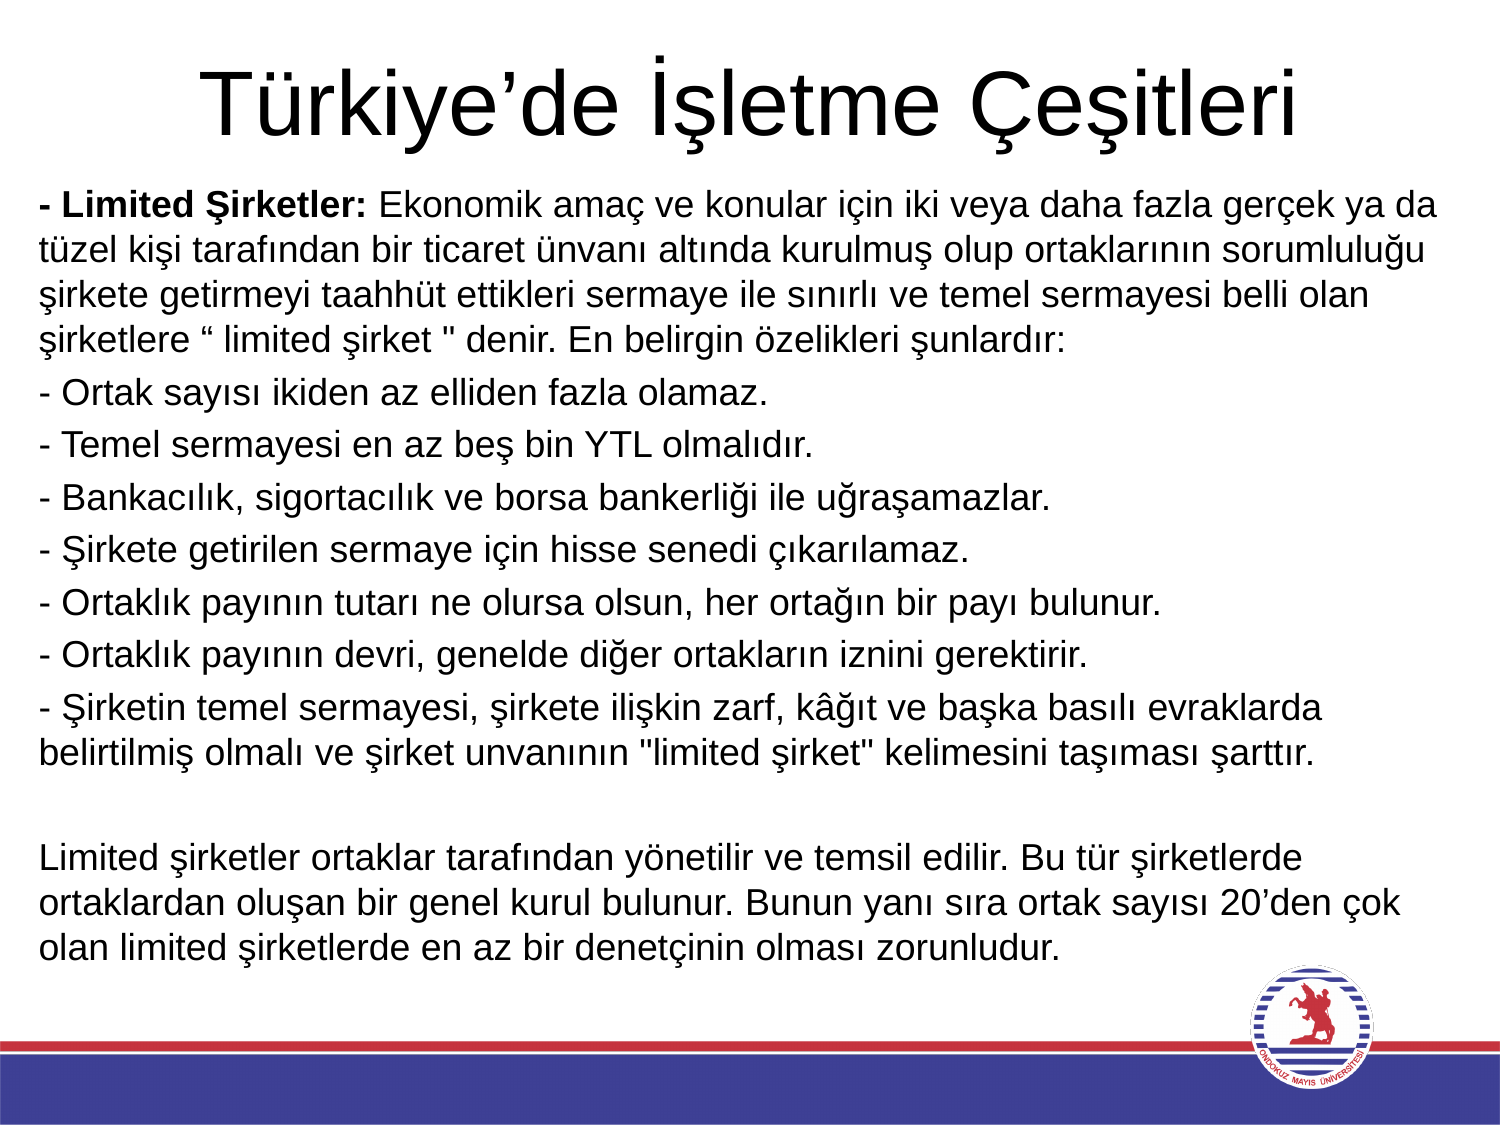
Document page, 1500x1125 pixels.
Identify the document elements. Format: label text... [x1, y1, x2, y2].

picture [0, 965, 1500, 1125]
list - Limited Şirketler: Ekonomik amaç ve konular için iki veya daha fazla gerçek ya da tüzel kişi tarafından bir ticaret ünvanı altında kurulmuş olup ortaklarının sorumluluğu şirkete getirmeyi taahhüt ettikleri sermaye ile sınırlı ve temel sermayesi belli olan şirketlere “ limited şirket " denir. En belirgin özelikleri şunlardır: - Ortak sayısı ikiden az elliden fazla olamaz. - Temel sermayesi en az beş bin YTL olmalıdır. - Bankacılık, sigortacılık ve borsa bankerliği ile uğraşamazlar. - Şirkete getirilen sermaye için hisse senedi çıkarılamaz. - Ortaklık payının tutarı ne olursa olsun, her ortağın bir payı bulunur. - Ortaklık payının devri, genelde diğer ortakların iznini gerektirir. - Şirketin temel sermayesi, şirkete ilişkin zarf, kâğıt ve başka basılı evraklarda belirtilmiş olmalı ve şirket unvanının "limited şirket" kelimesini taşıması şarttır. Limited şirketler ortaklar tarafından yönetilir ve temsil edilir. Bu tür şirketlerde ortaklardan oluşan bir genel kurul bulunur. Bunun yanı sıra ortak sayısı 20’den çok olan limited şirketlerde en az bir denetçinin olması zorunludur. [23, 172, 1477, 976]
title Türkiye’de İşletme Çeşitleri [75, 4, 1425, 193]
